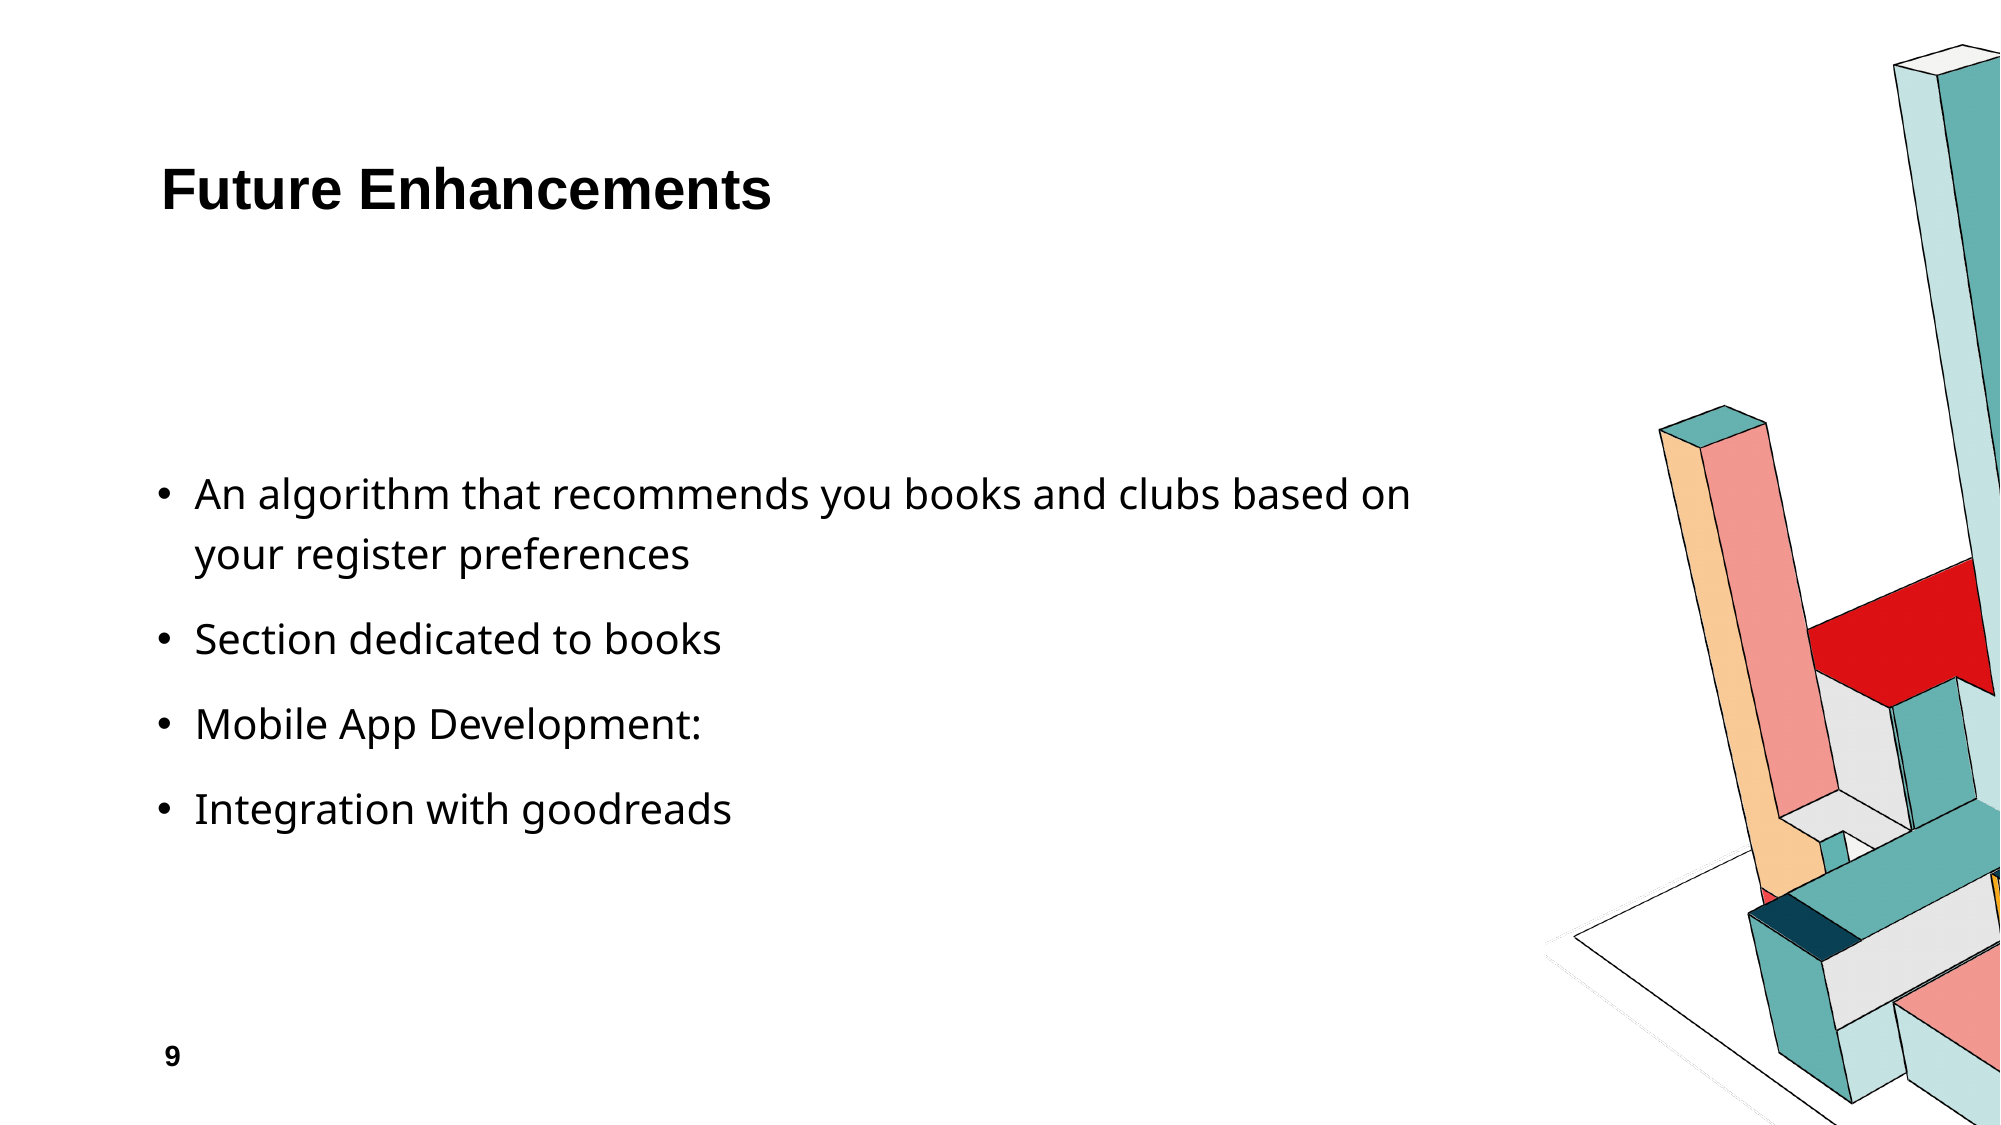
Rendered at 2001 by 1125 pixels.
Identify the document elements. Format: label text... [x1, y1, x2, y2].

list An algorithm that recommends you books and clubs based on your register preferences Section dedicated to books Mobile App Development: Integration with goodreads [142, 339, 1508, 913]
picture [1544, 43, 2000, 1125]
title Future Enhancements [146, 11, 1508, 230]
slide_number ‹#› [149, 1024, 588, 1085]
